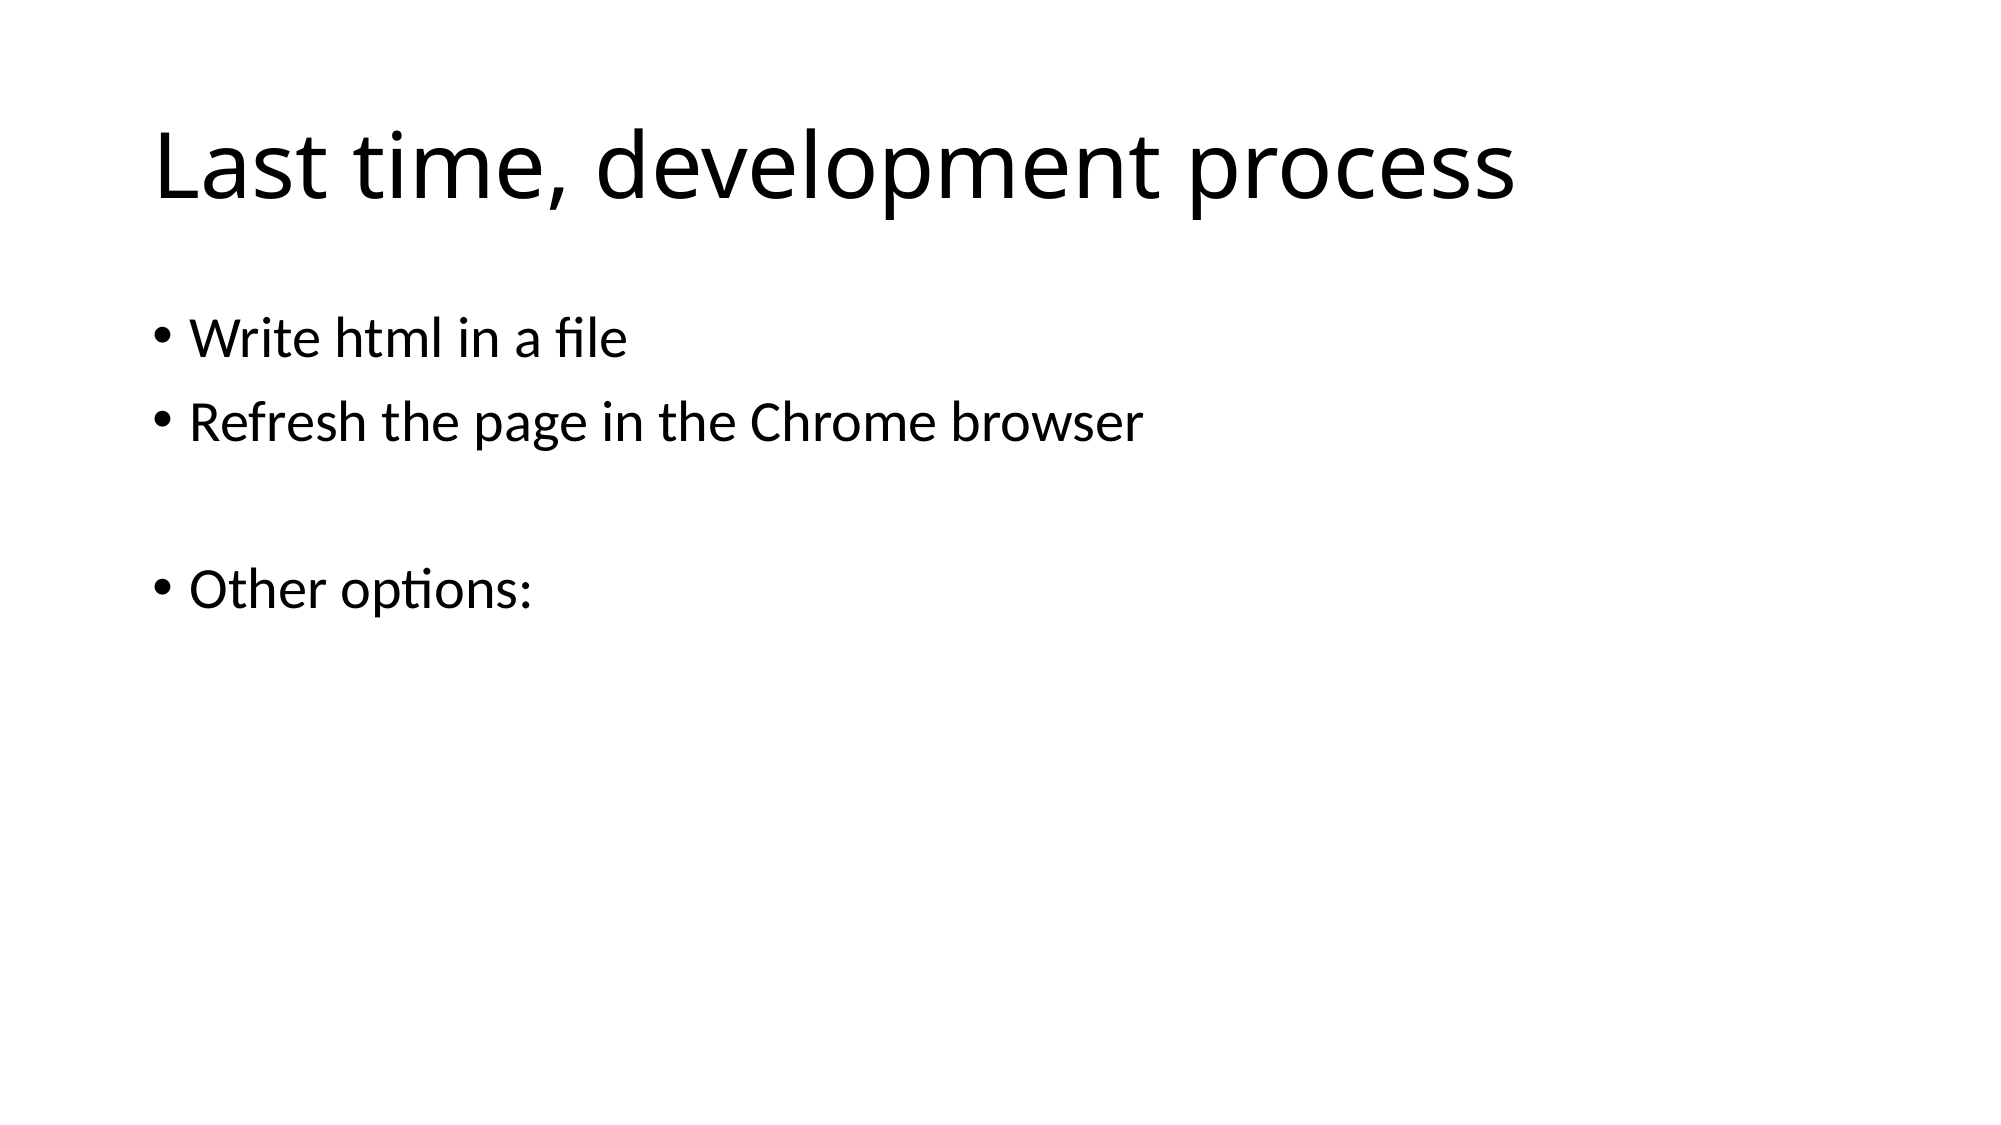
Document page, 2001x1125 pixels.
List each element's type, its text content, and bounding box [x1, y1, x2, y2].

list Write html in a file Refresh the page in the Chrome browser Other options: [137, 299, 1863, 1014]
title Last time, development process [137, 59, 1863, 278]
